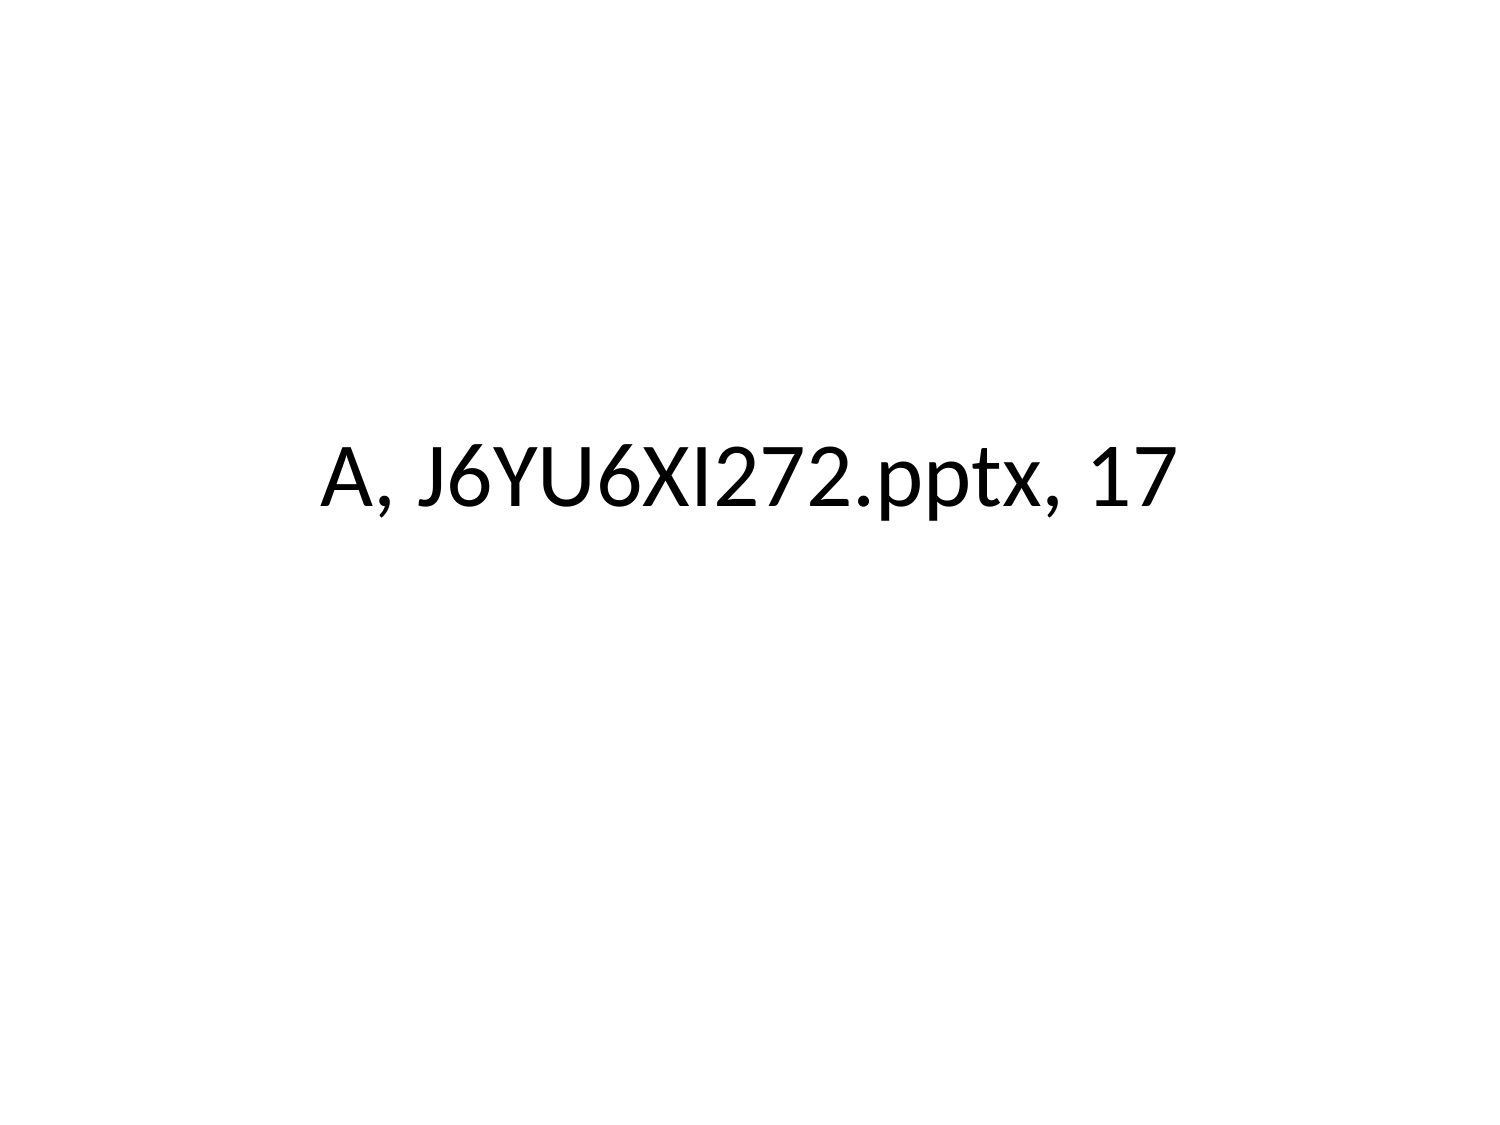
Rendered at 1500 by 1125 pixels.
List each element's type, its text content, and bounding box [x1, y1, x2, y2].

title A, J6YU6XI272.pptx, 17 [112, 349, 1388, 591]
